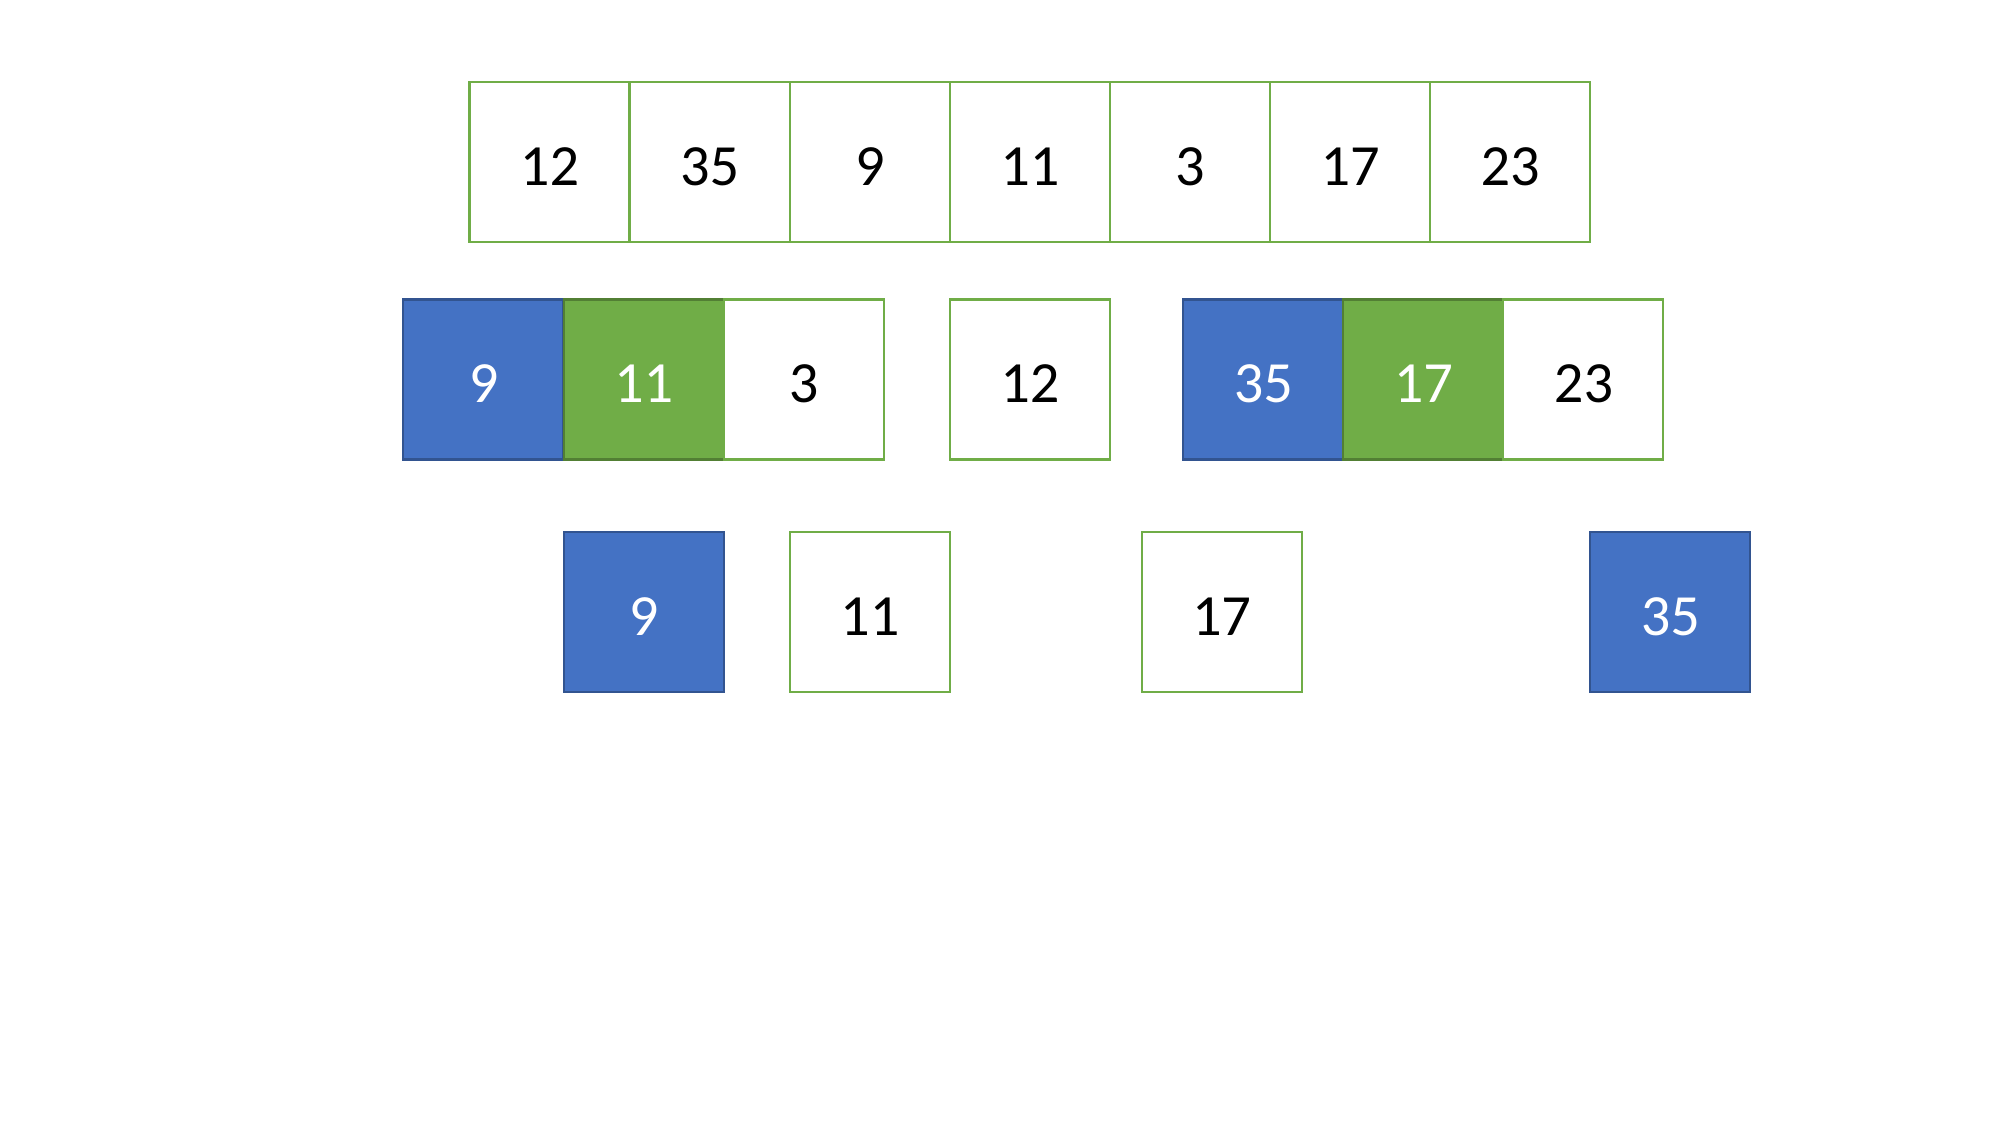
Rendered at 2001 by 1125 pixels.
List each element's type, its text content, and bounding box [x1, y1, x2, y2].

text_box 9 [563, 531, 725, 693]
text_box 17 [1141, 531, 1303, 693]
text_box 3 [1109, 81, 1269, 243]
text_box 23 [1502, 298, 1664, 461]
text_box 23 [1429, 81, 1591, 243]
text_box 35 [1182, 298, 1342, 461]
text_box 11 [949, 81, 1109, 243]
text_box 9 [789, 81, 949, 243]
text_box 17 [1342, 298, 1502, 461]
text_box 11 [789, 531, 951, 693]
text_box 3 [723, 298, 885, 461]
text_box 35 [629, 81, 789, 243]
text_box 12 [949, 298, 1111, 461]
text_box 17 [1269, 81, 1429, 243]
text_box 11 [563, 298, 723, 461]
text_box 12 [468, 81, 629, 243]
text_box 35 [1589, 531, 1751, 693]
text_box 9 [402, 298, 563, 461]
